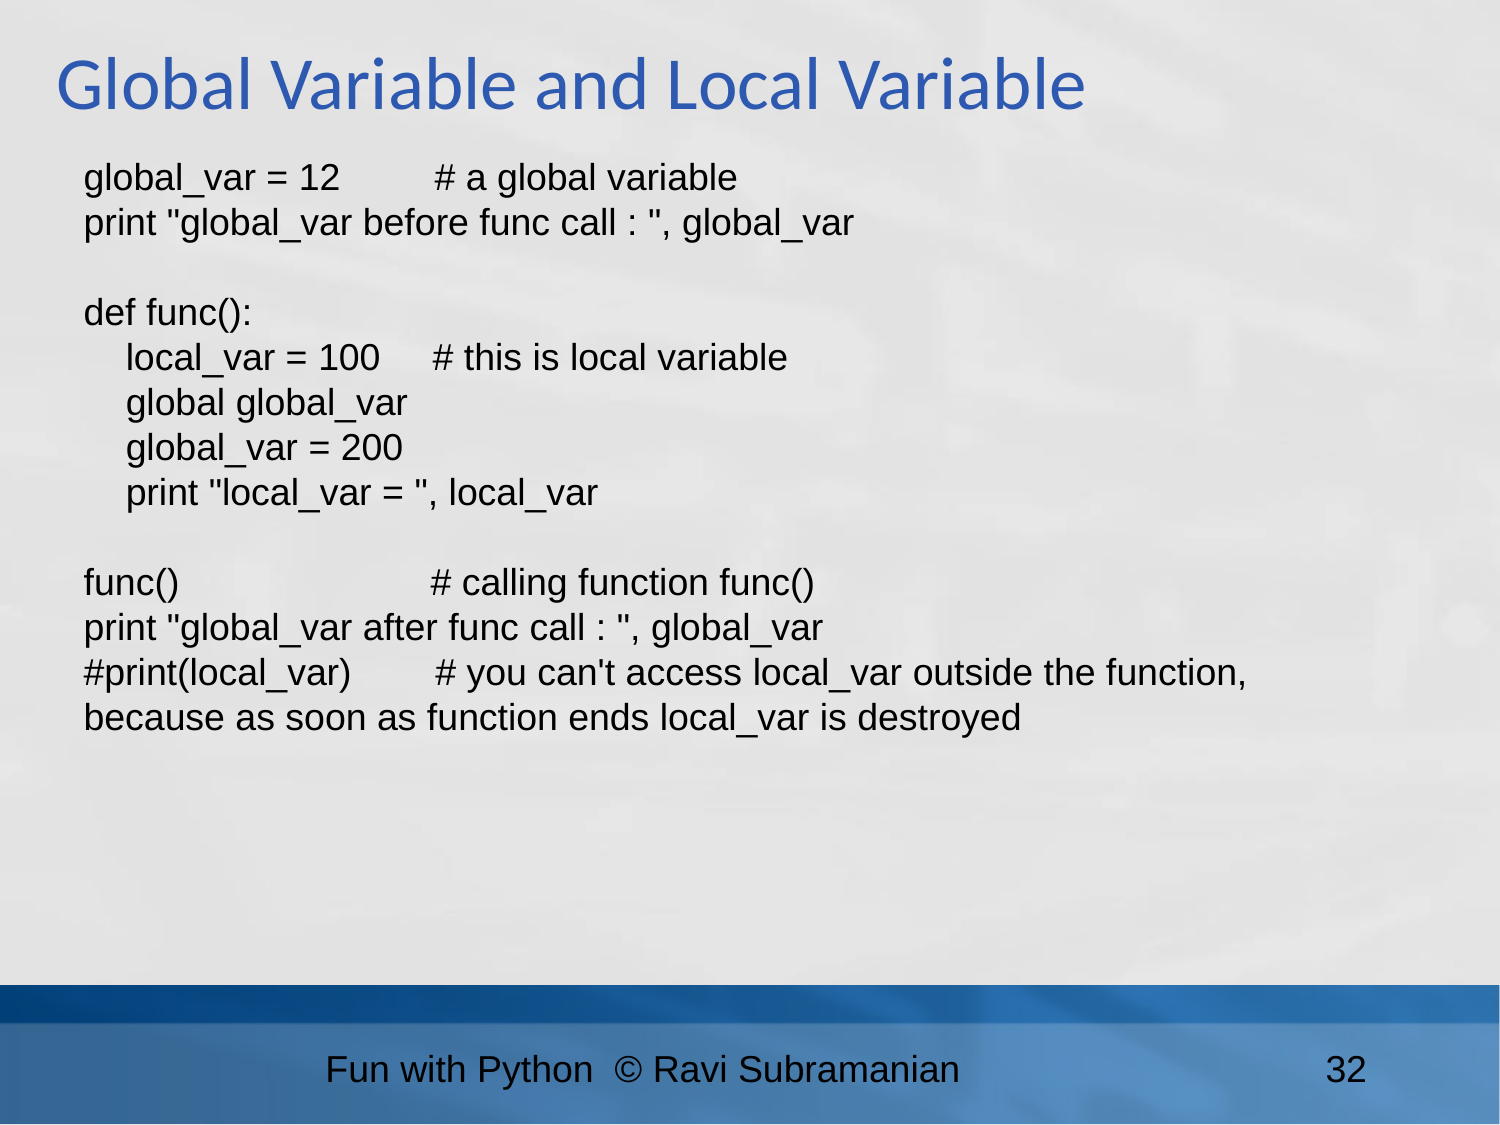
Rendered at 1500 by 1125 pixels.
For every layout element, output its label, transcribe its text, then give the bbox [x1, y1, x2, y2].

picture [0, 0, 1500, 1125]
text_box Global Variable and Local Variable [56, 0, 1431, 218]
text_box global_var = 12 # a global variable print "global_var before func call : ", global_var def func(): local_var = 100 # this is local variable global global_var global_var = 200 print "local_var = ", local_var func() # calling function func() print "global_var after func call : ", global_var #print(local_var) # you can't access local_var outside the function, because as soon as function ends local_var is destroyed [69, 145, 1317, 746]
text_box [62, 200, 1437, 890]
